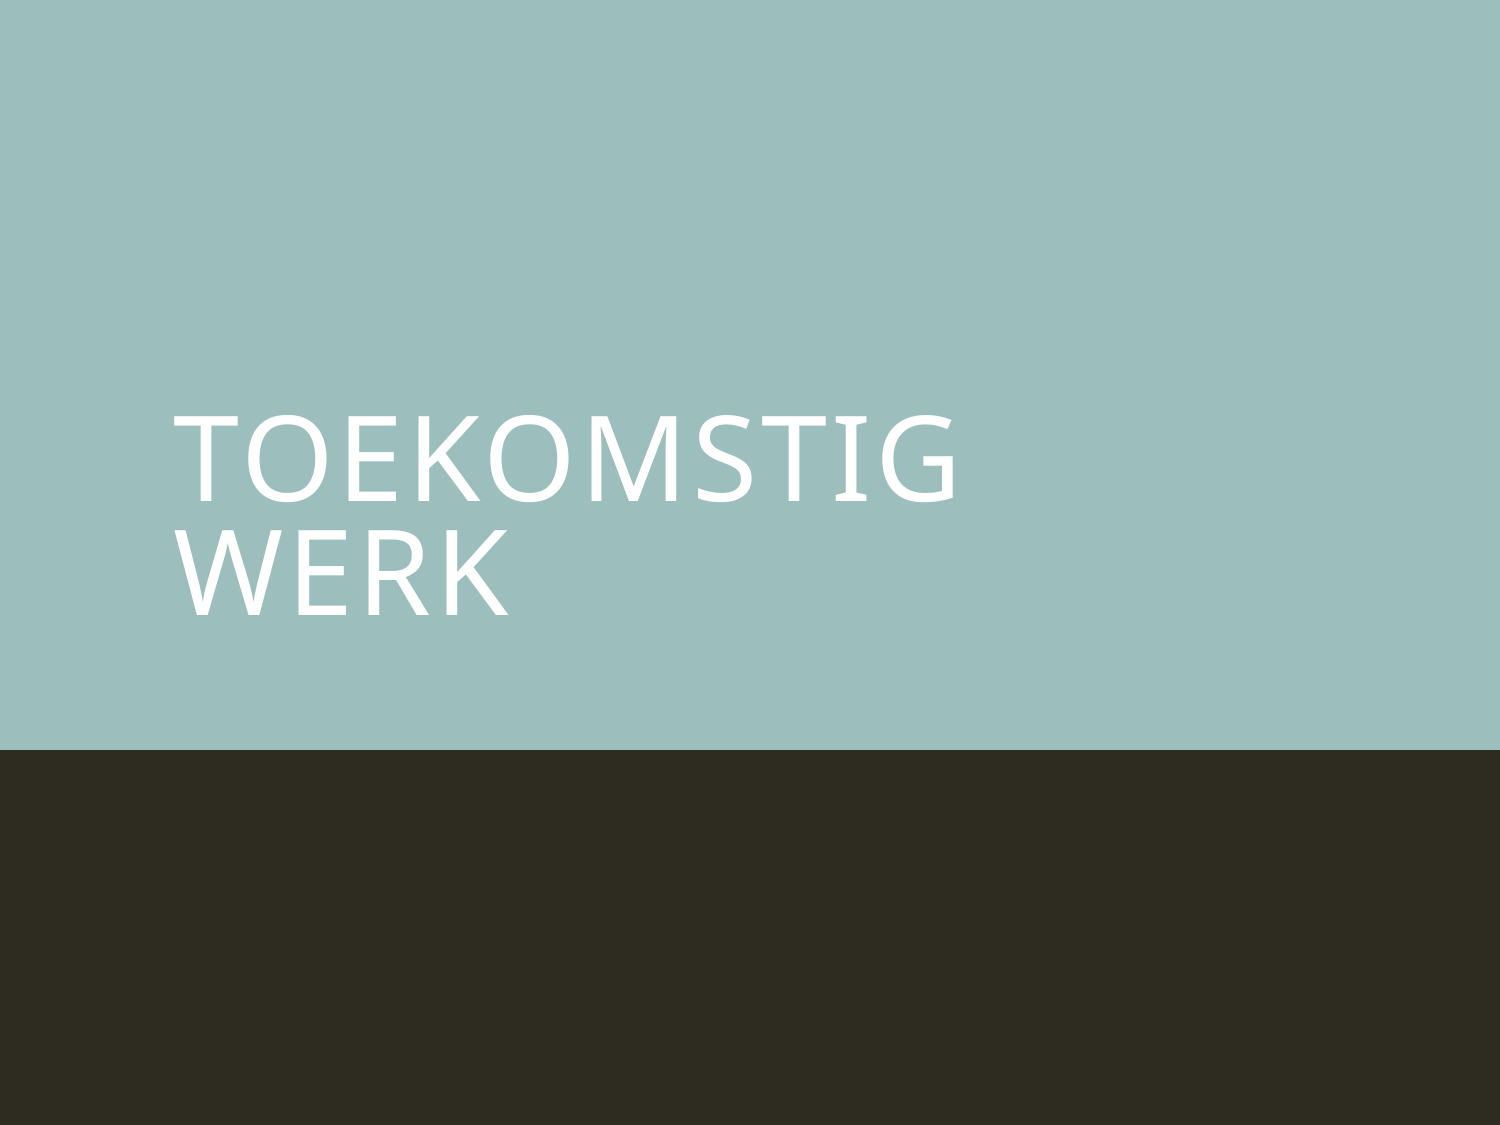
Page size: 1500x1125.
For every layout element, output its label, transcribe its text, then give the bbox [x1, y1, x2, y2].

text_box [0, 751, 1500, 1125]
title Toekomstig Werk [158, 160, 1342, 646]
text_box [0, 0, 1500, 751]
